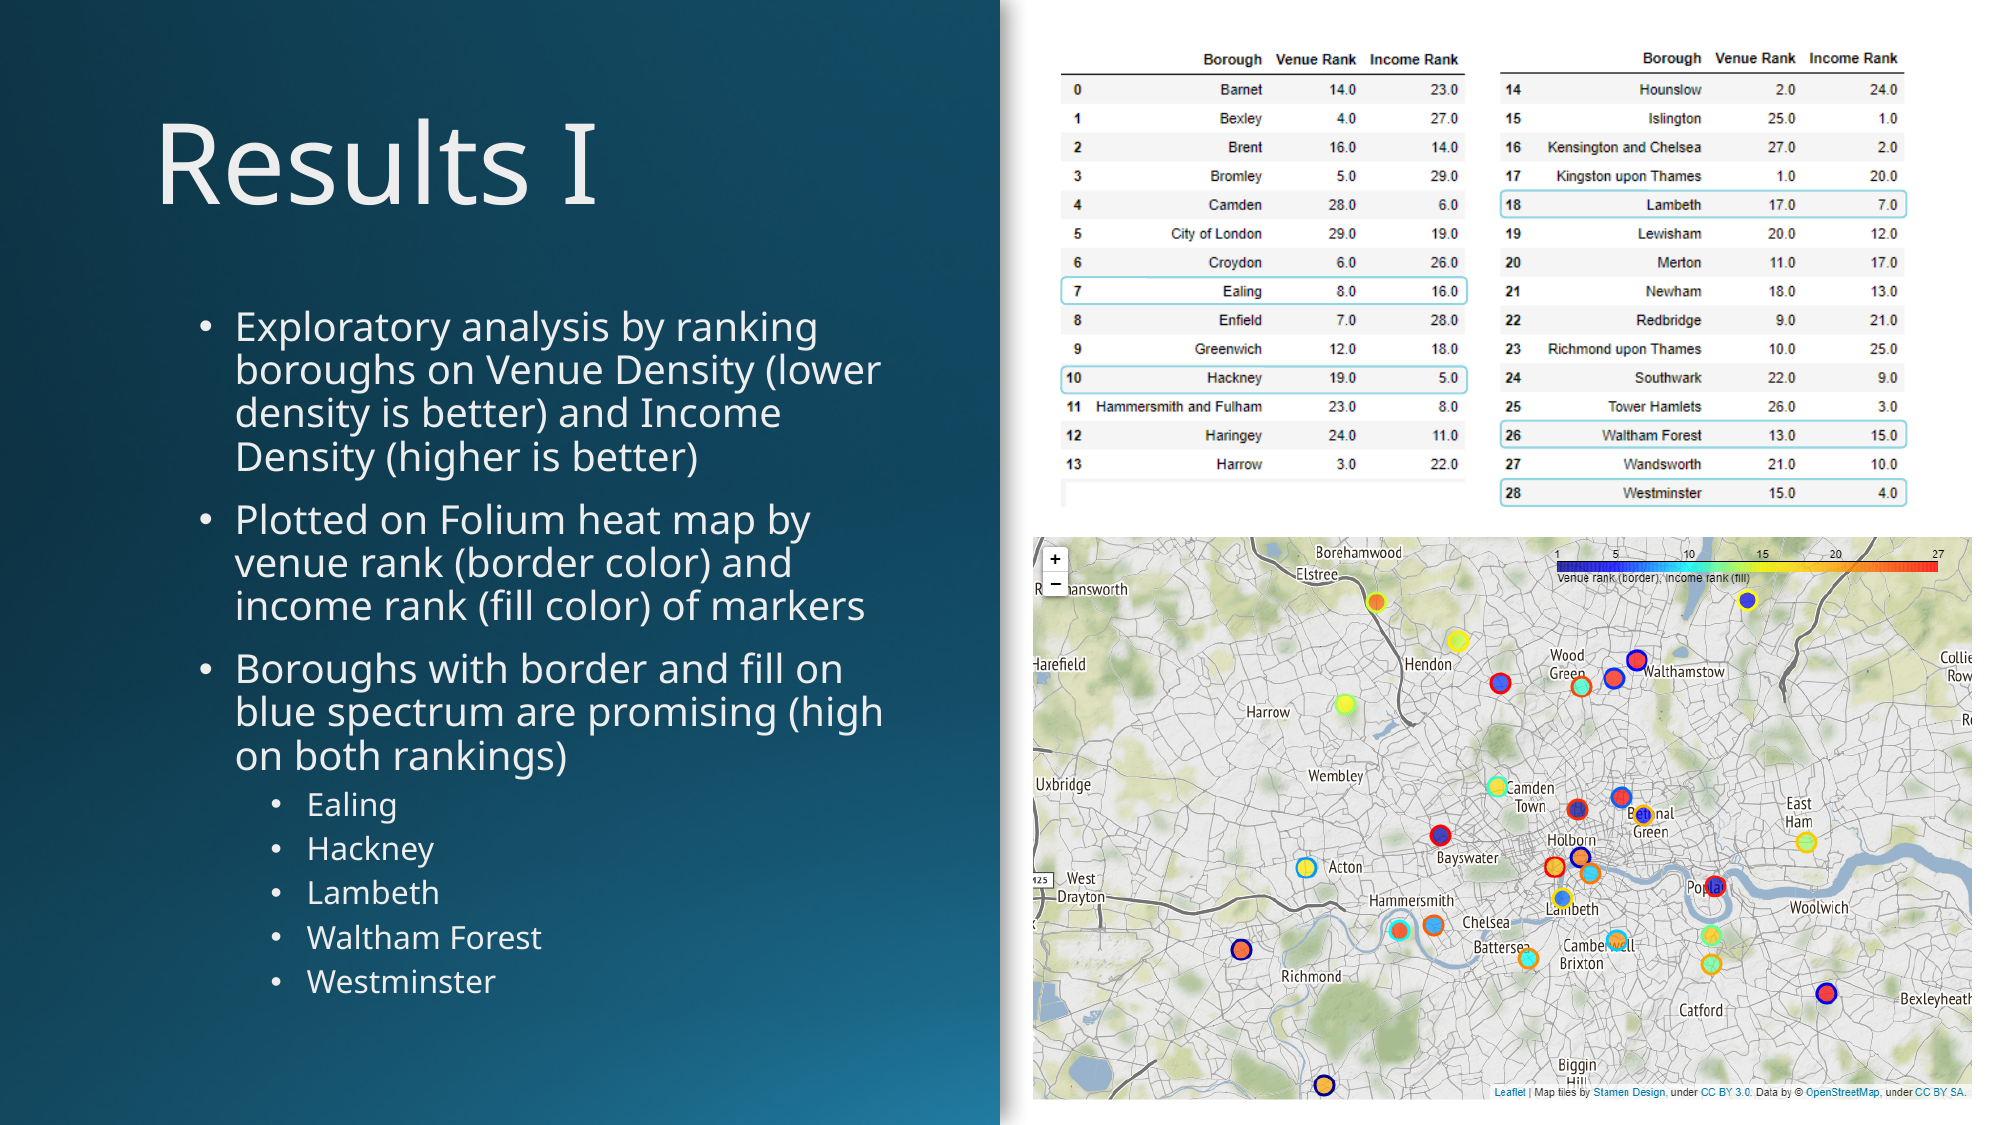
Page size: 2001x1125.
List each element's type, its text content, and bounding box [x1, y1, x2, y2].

picture [1030, 534, 1976, 1101]
text_box [0, 0, 1001, 1125]
list Exploratory analysis by ranking boroughs on Venue Density (lower density is better) and Income Density (higher is better) Plotted on Folium heat map by venue rank (border color) and income rank (fill color) of markers Boroughs with border and fill on blue spectrum are promising (high on both rankings) Ealing Hackney Lambeth Waltham Forest Westminster [183, 299, 930, 1014]
picture [1061, 45, 1945, 510]
text_box [1020, 0, 2000, 1125]
title Results I [137, 59, 930, 278]
